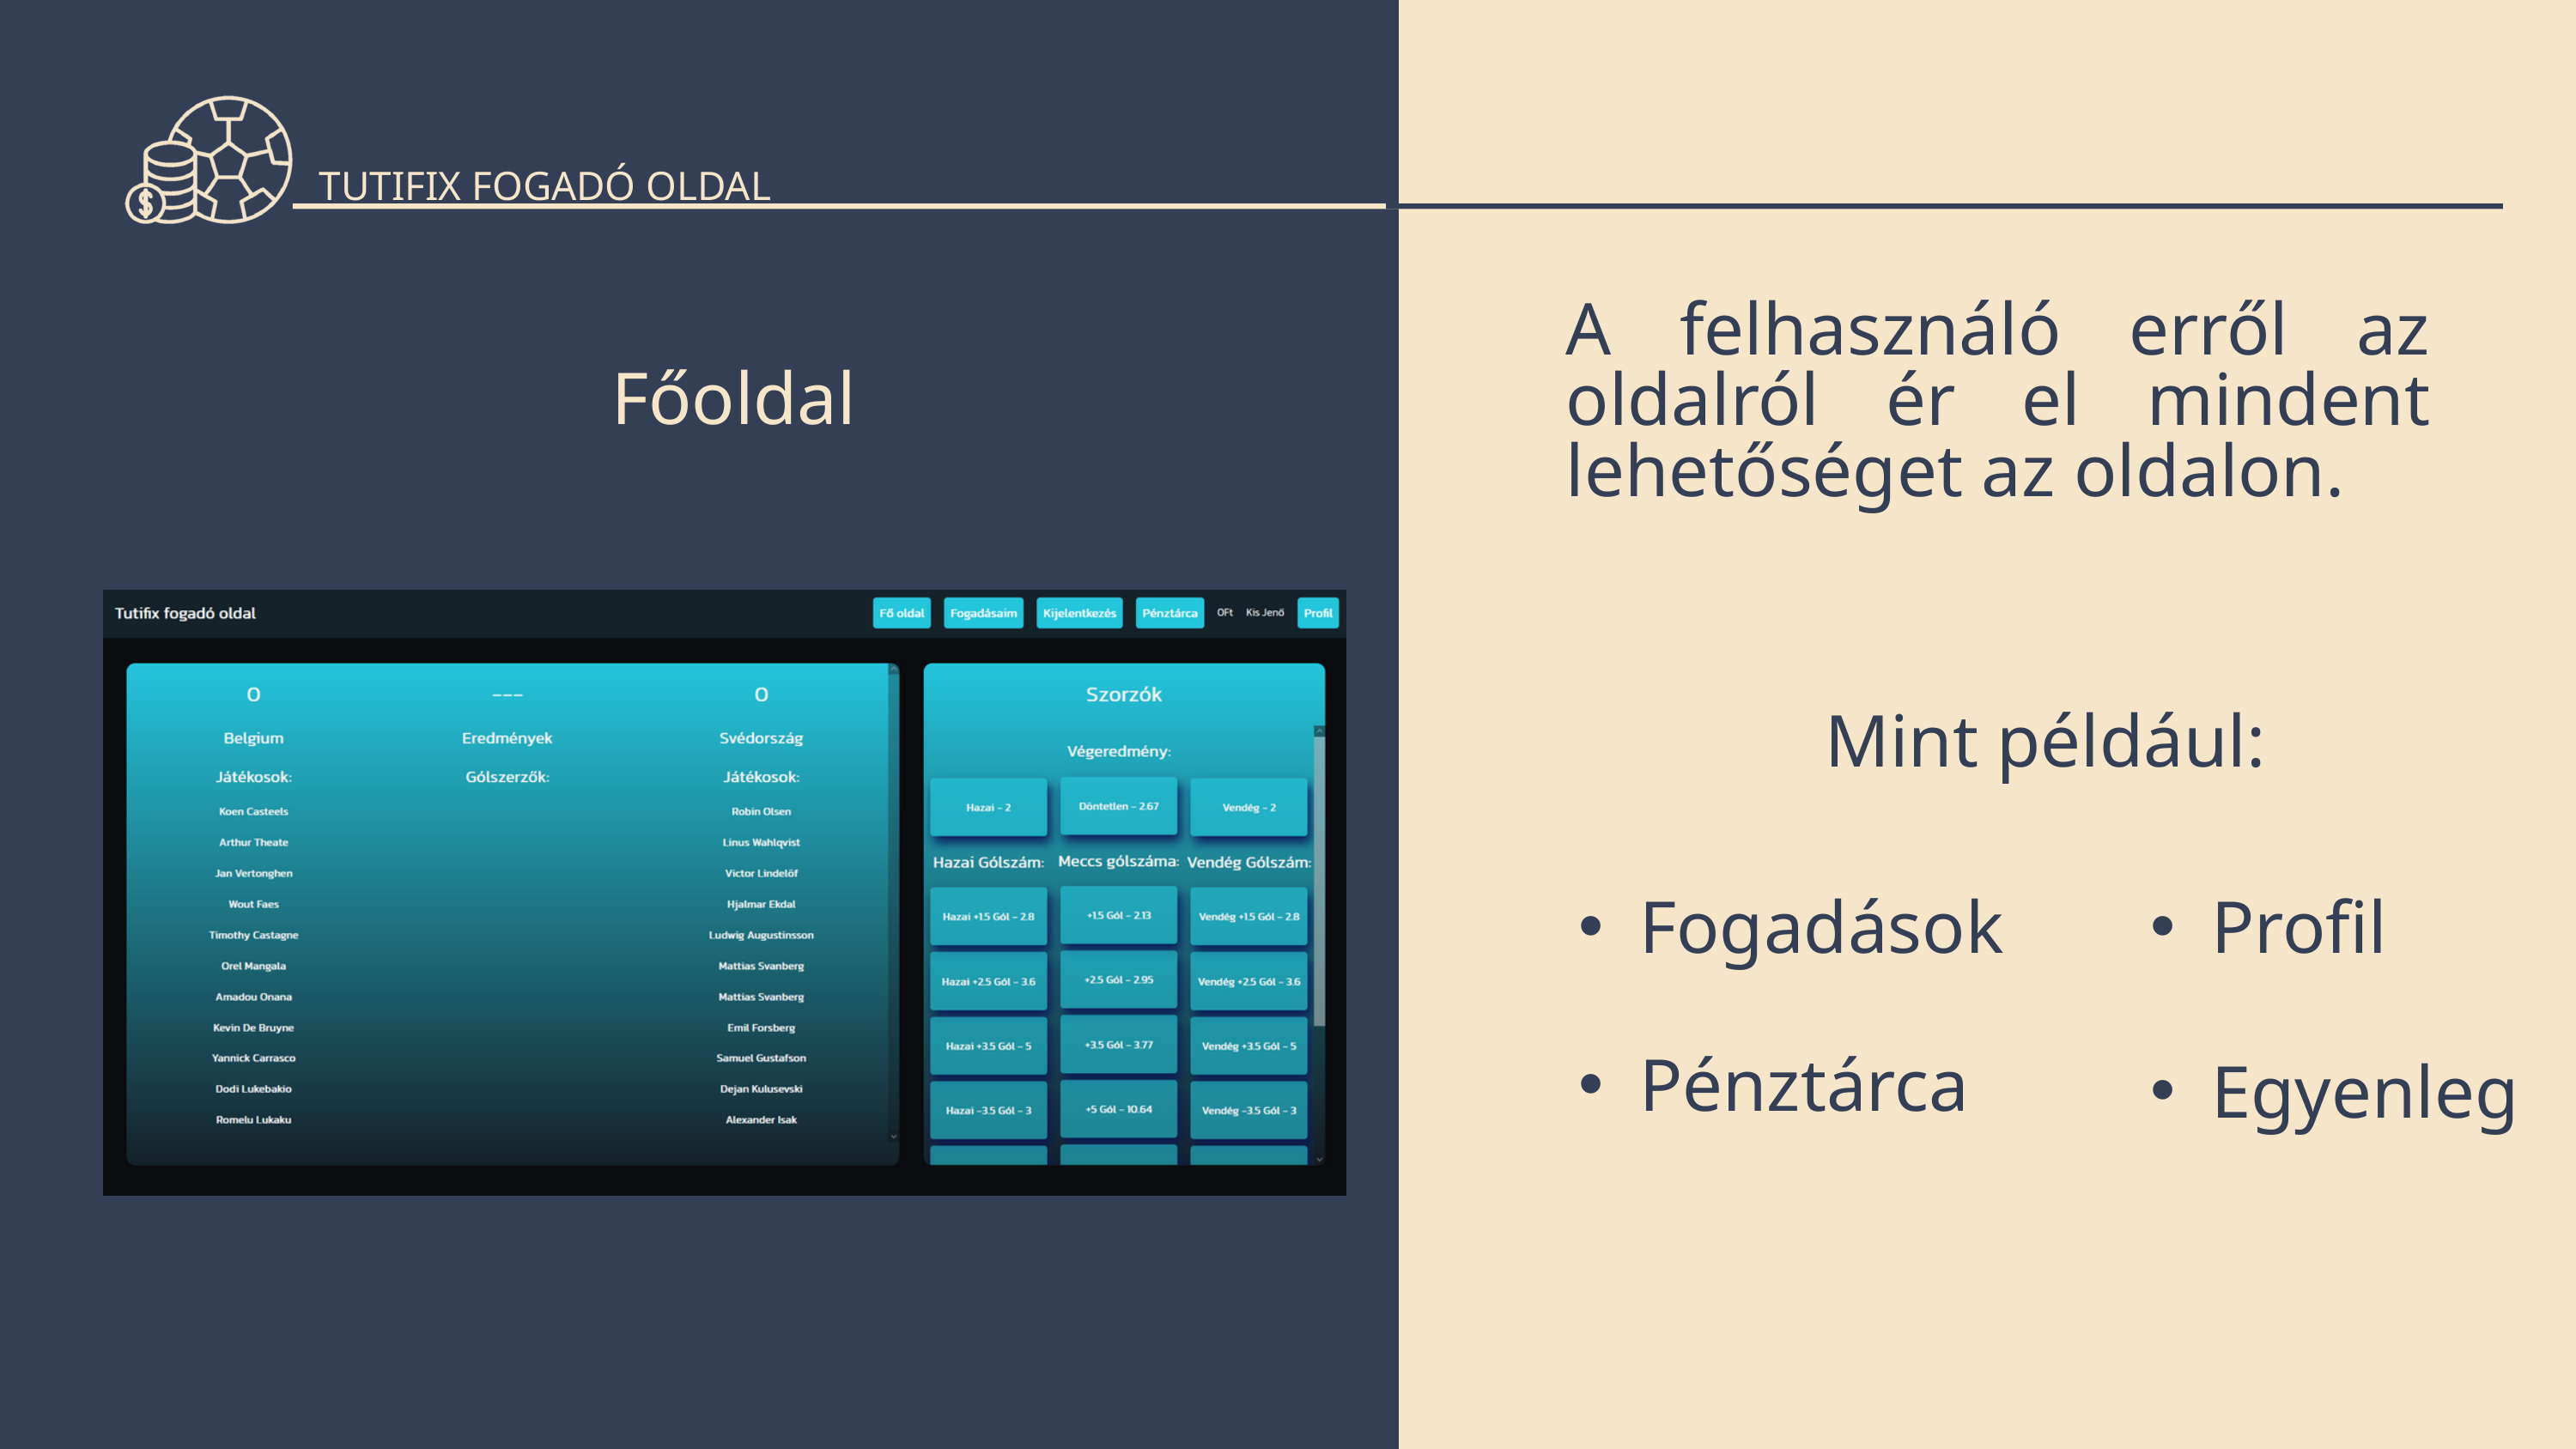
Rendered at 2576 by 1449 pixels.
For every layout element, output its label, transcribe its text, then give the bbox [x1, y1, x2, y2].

picture [103, 590, 1346, 1196]
text_box Fogadások [1517, 896, 2069, 968]
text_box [0, 0, 1400, 1449]
text_box A felhasználó erről az oldalról ér el mindent lehetőséget az oldalon. [1565, 298, 2432, 512]
text_box Egyenleg [2089, 1061, 2576, 1133]
picture [125, 95, 294, 224]
text_box Pénztárca [1517, 1054, 2069, 1126]
text_box Profil [2089, 896, 2576, 968]
text_box Mint például: [1825, 710, 2312, 782]
